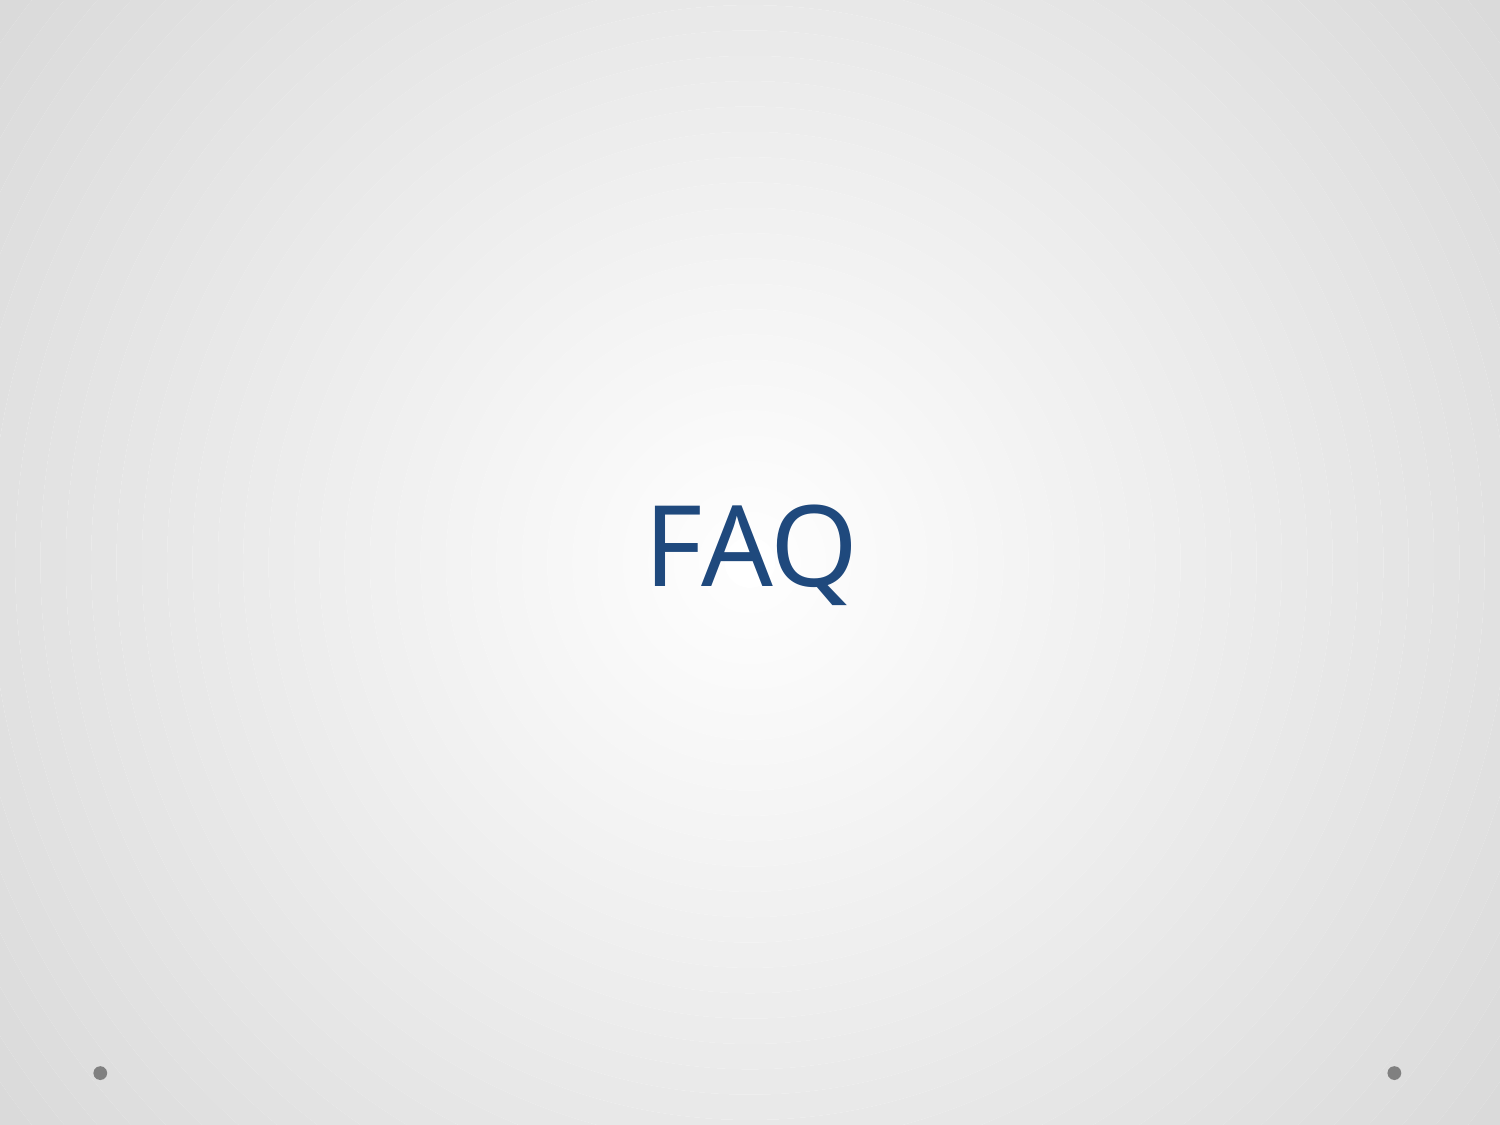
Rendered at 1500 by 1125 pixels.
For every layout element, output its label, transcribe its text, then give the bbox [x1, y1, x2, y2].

title FAQ [76, 456, 1427, 617]
